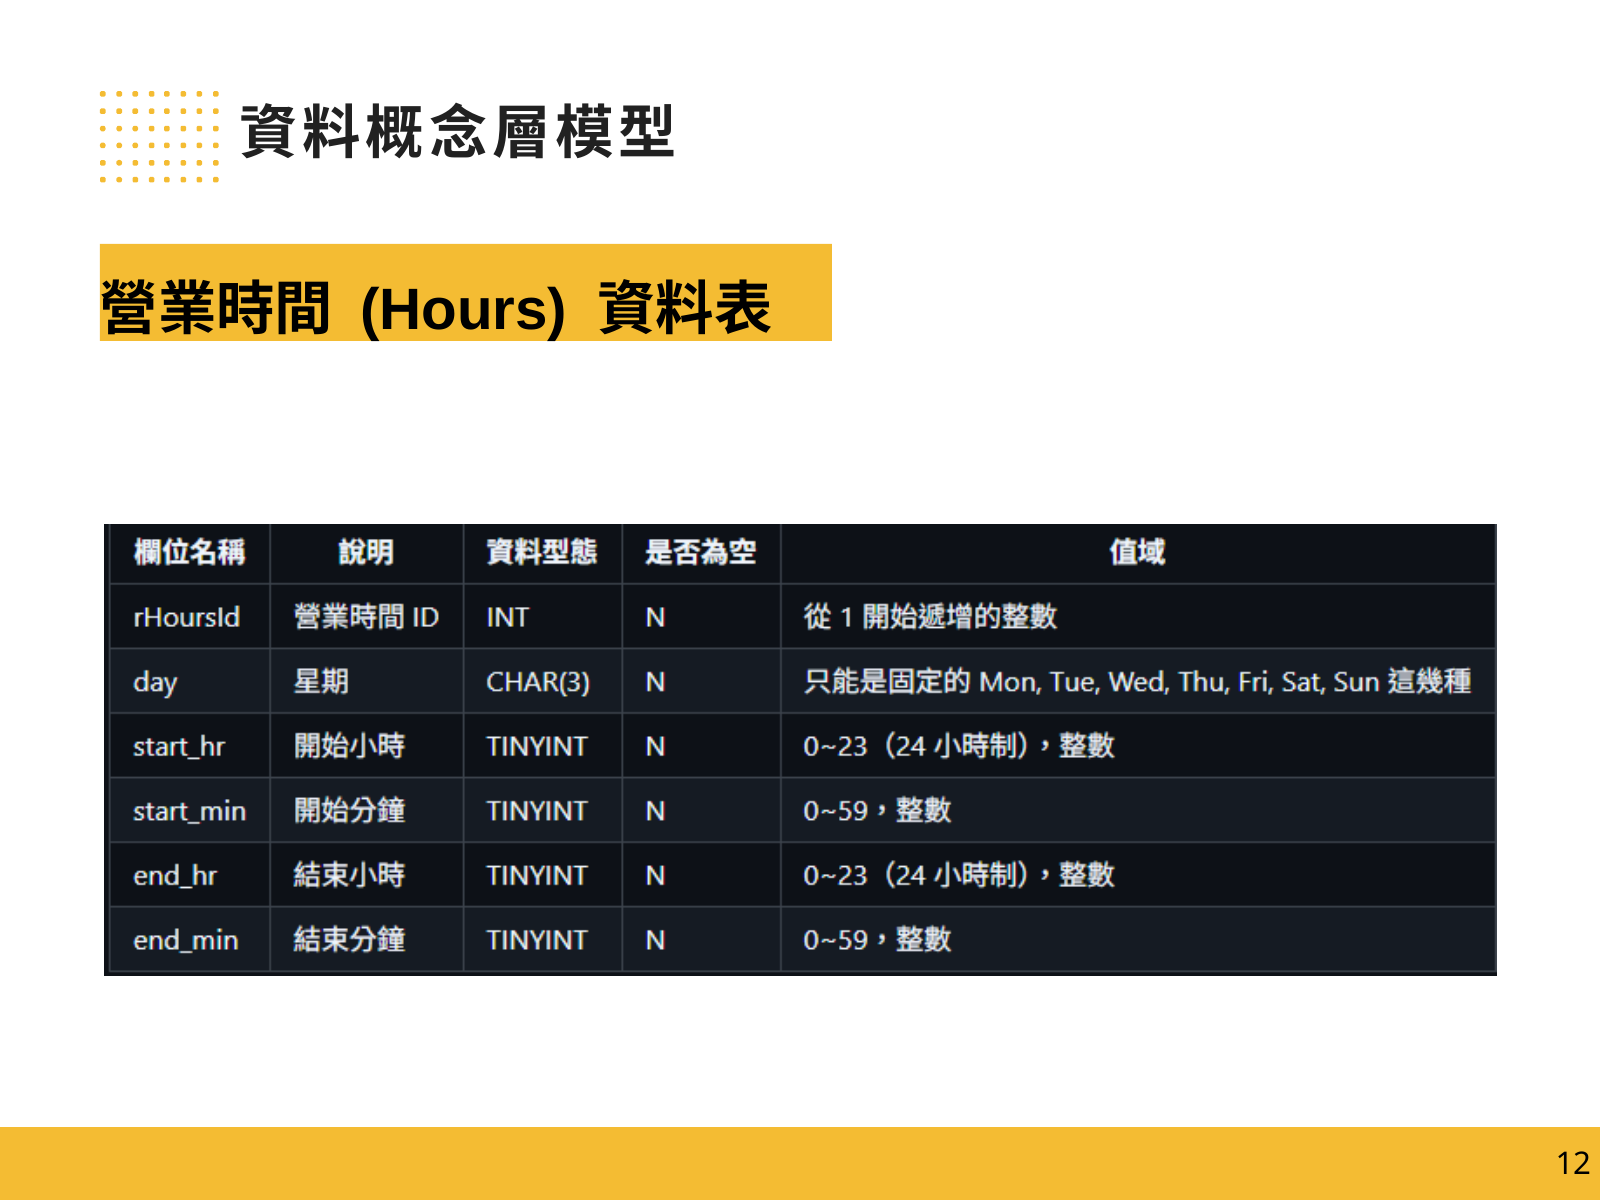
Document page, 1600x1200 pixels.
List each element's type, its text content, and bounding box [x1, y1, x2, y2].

text_box 資料概念層模型 [237, 92, 685, 165]
text_box 營業時間 (Hours) 資料表 [99, 243, 832, 341]
slide_number 12 [1549, 1144, 1599, 1200]
picture [104, 524, 1497, 977]
text_box [0, 1127, 1600, 1200]
